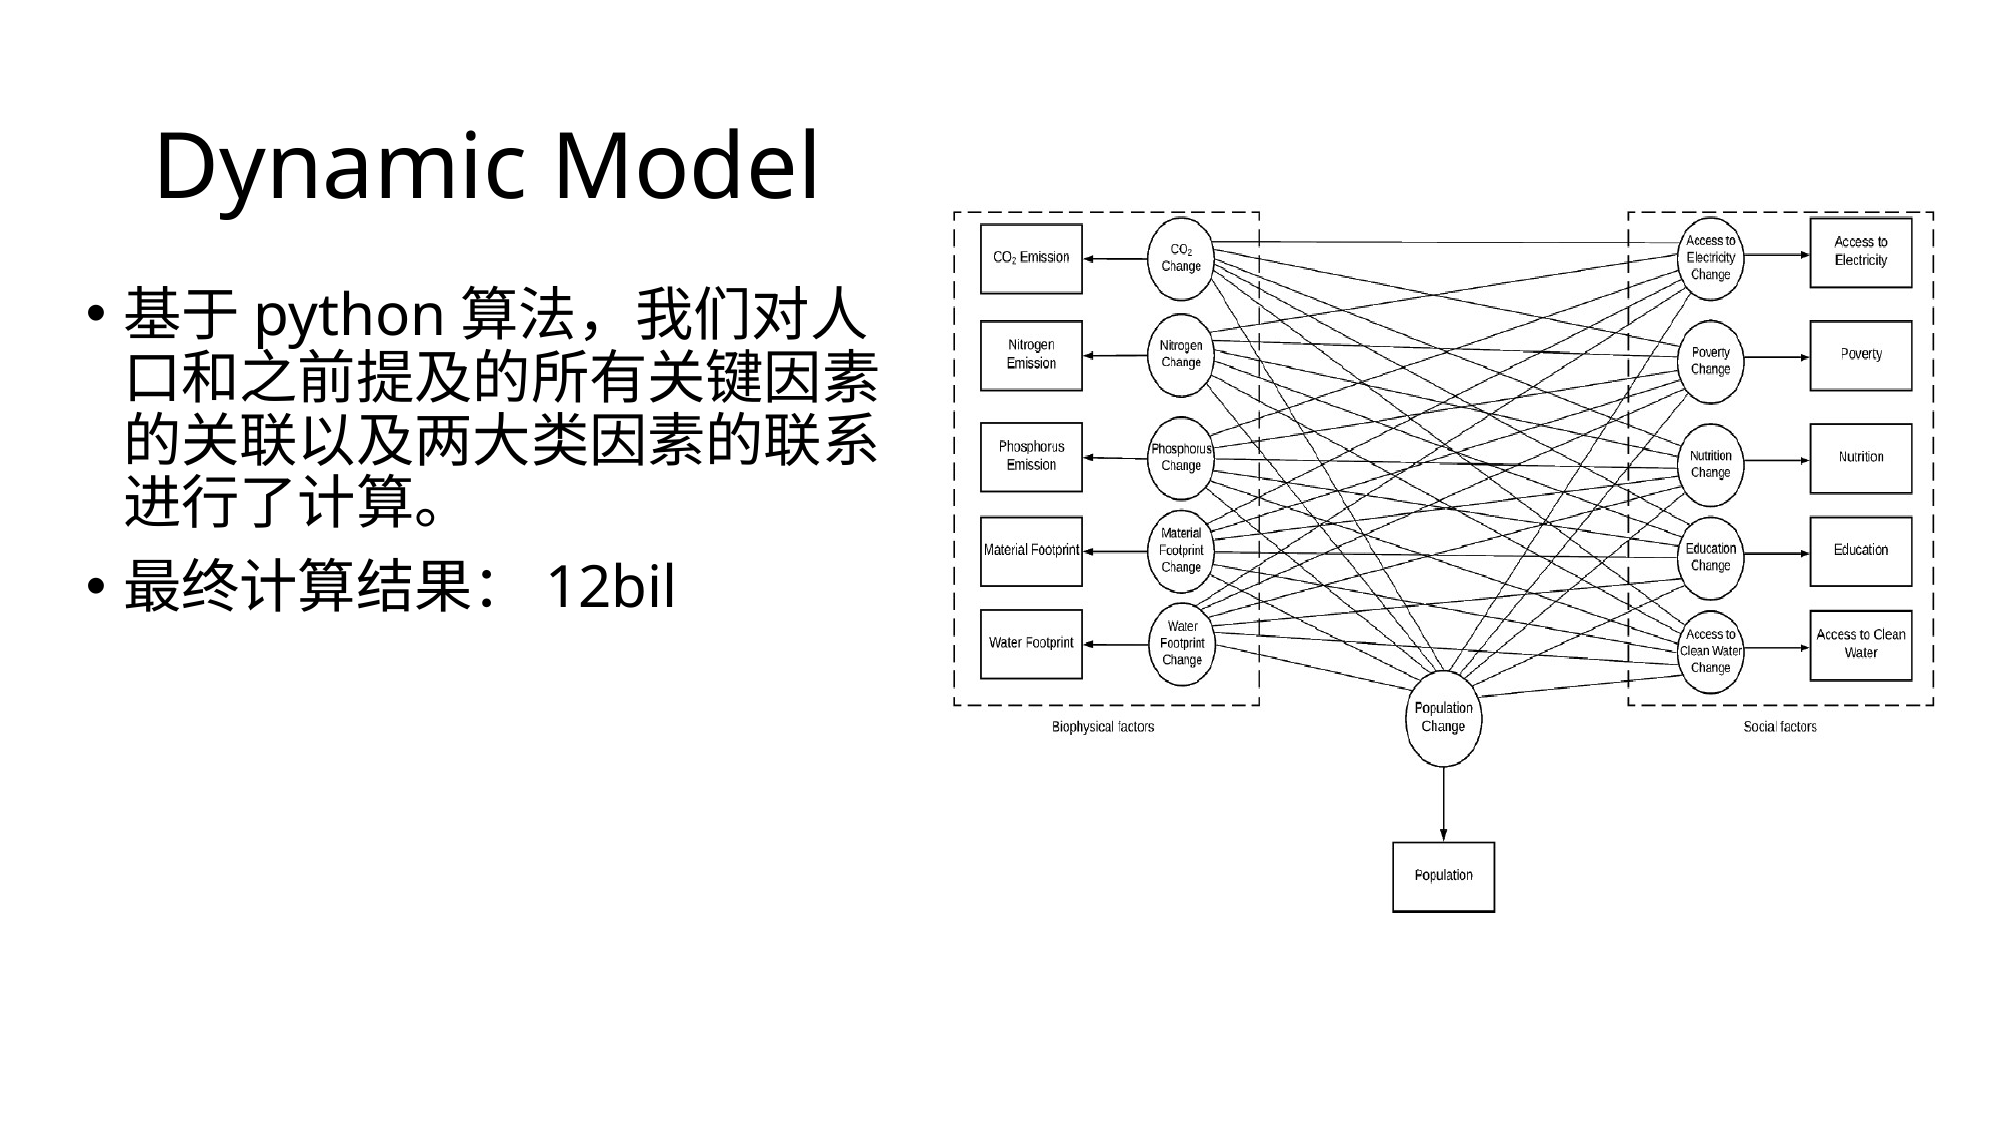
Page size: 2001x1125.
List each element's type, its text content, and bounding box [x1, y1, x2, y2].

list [909, 195, 2000, 913]
list 基于python算法，我们对人口和之前提及的所有关键因素的关联以及两大类因素的联系进行了计算。 最终计算结果：12bil [70, 277, 921, 992]
title Dynamic Model [137, 59, 1863, 277]
